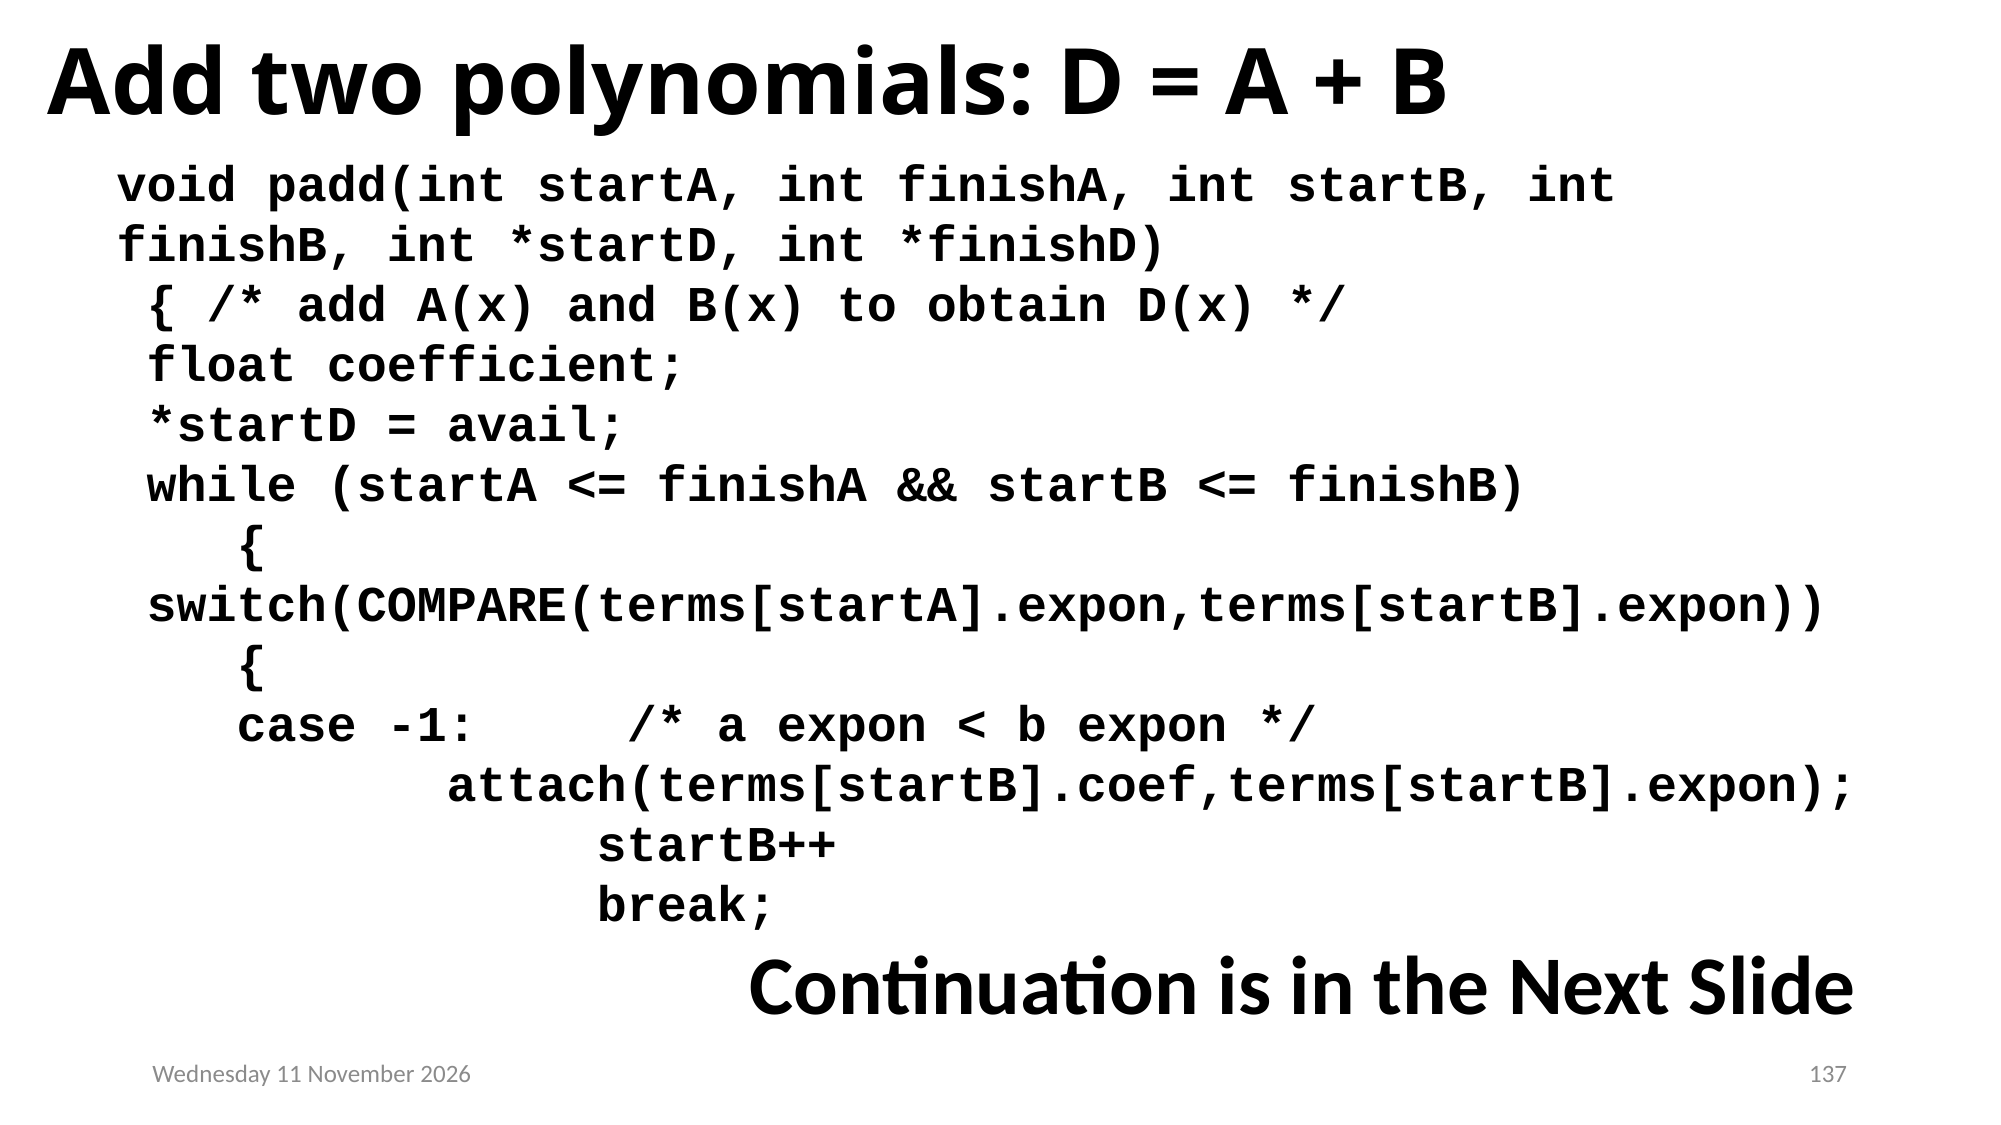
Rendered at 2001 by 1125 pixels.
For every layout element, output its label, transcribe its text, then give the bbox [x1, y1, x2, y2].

list void padd(int startA, int finishA, int startB, int finishB, int *startD, int *finishD) { /* add A(x) and B(x) to obtain D(x) */ float coefficient; *startD = avail; while (startA <= finishA && startB <= finishB) { switch(COMPARE(terms[startA].expon,terms[startB].expon)) { case -1: /* a expon < b expon */ attach(terms[startB].coef,terms[startB].expon); startB++ break; Continuation is in the Next Slide [101, 143, 1891, 1042]
slide_number 137 [1412, 1042, 1863, 1103]
title Add two polynomials: D = A + B [32, 24, 1825, 146]
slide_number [137, 1042, 588, 1103]
